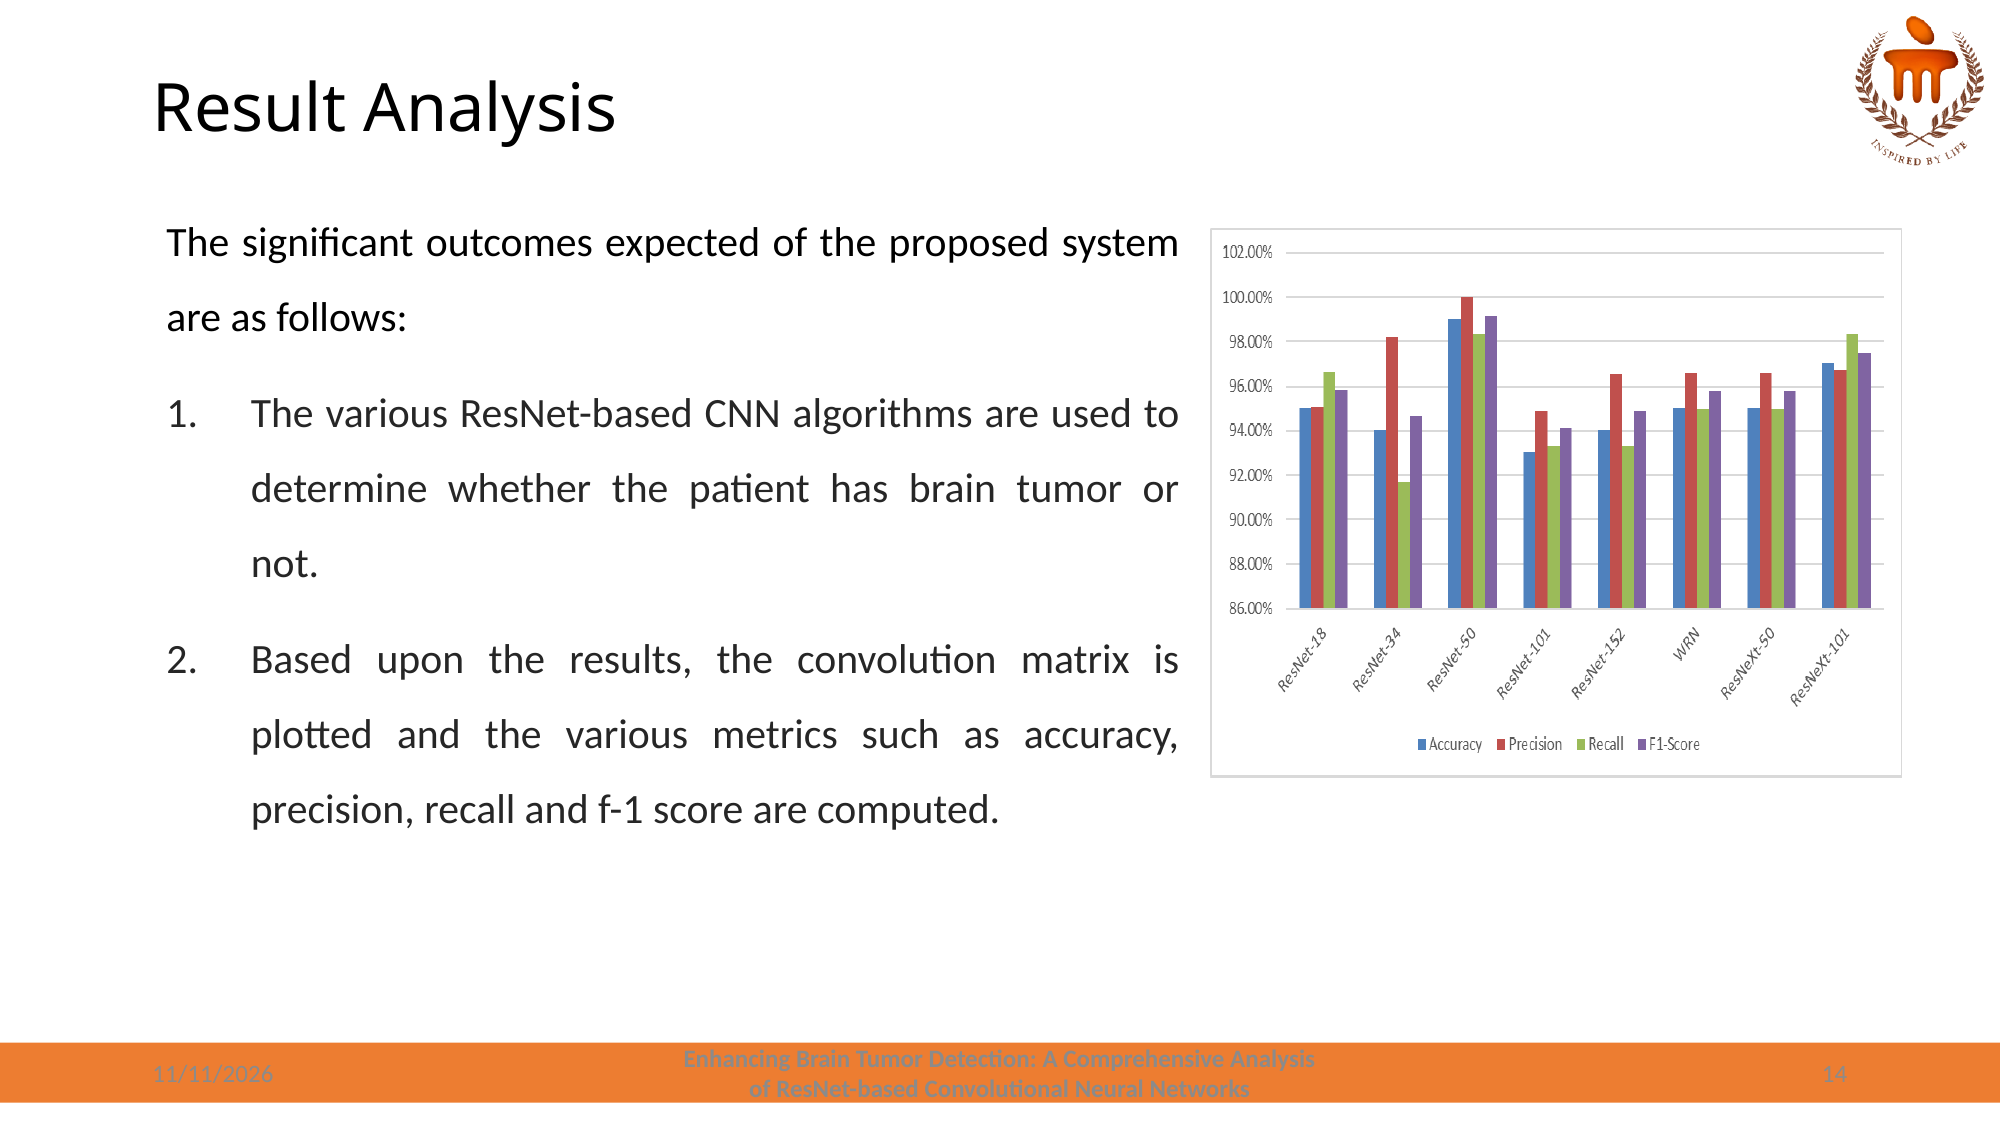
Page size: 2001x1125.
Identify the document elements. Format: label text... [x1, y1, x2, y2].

list The significant outcomes expected of the proposed system are as follows: The various ResNet-based CNN algorithms are used to determine whether the patient has brain tumor or not. Based upon the results, the convolution matrix is plotted and the various metrics such as accuracy, precision, recall and f-1 score are computed. [151, 182, 1195, 808]
picture [1210, 228, 1902, 778]
picture [1854, 16, 1984, 167]
footer Enhancing Brain Tumor Detection: A Comprehensive Analysis of ResNet-based Convolutional Neural Networks [662, 1042, 1338, 1103]
title Result Analysis [137, 0, 783, 154]
slide_number 14 [1412, 1042, 1863, 1103]
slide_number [137, 1042, 588, 1103]
